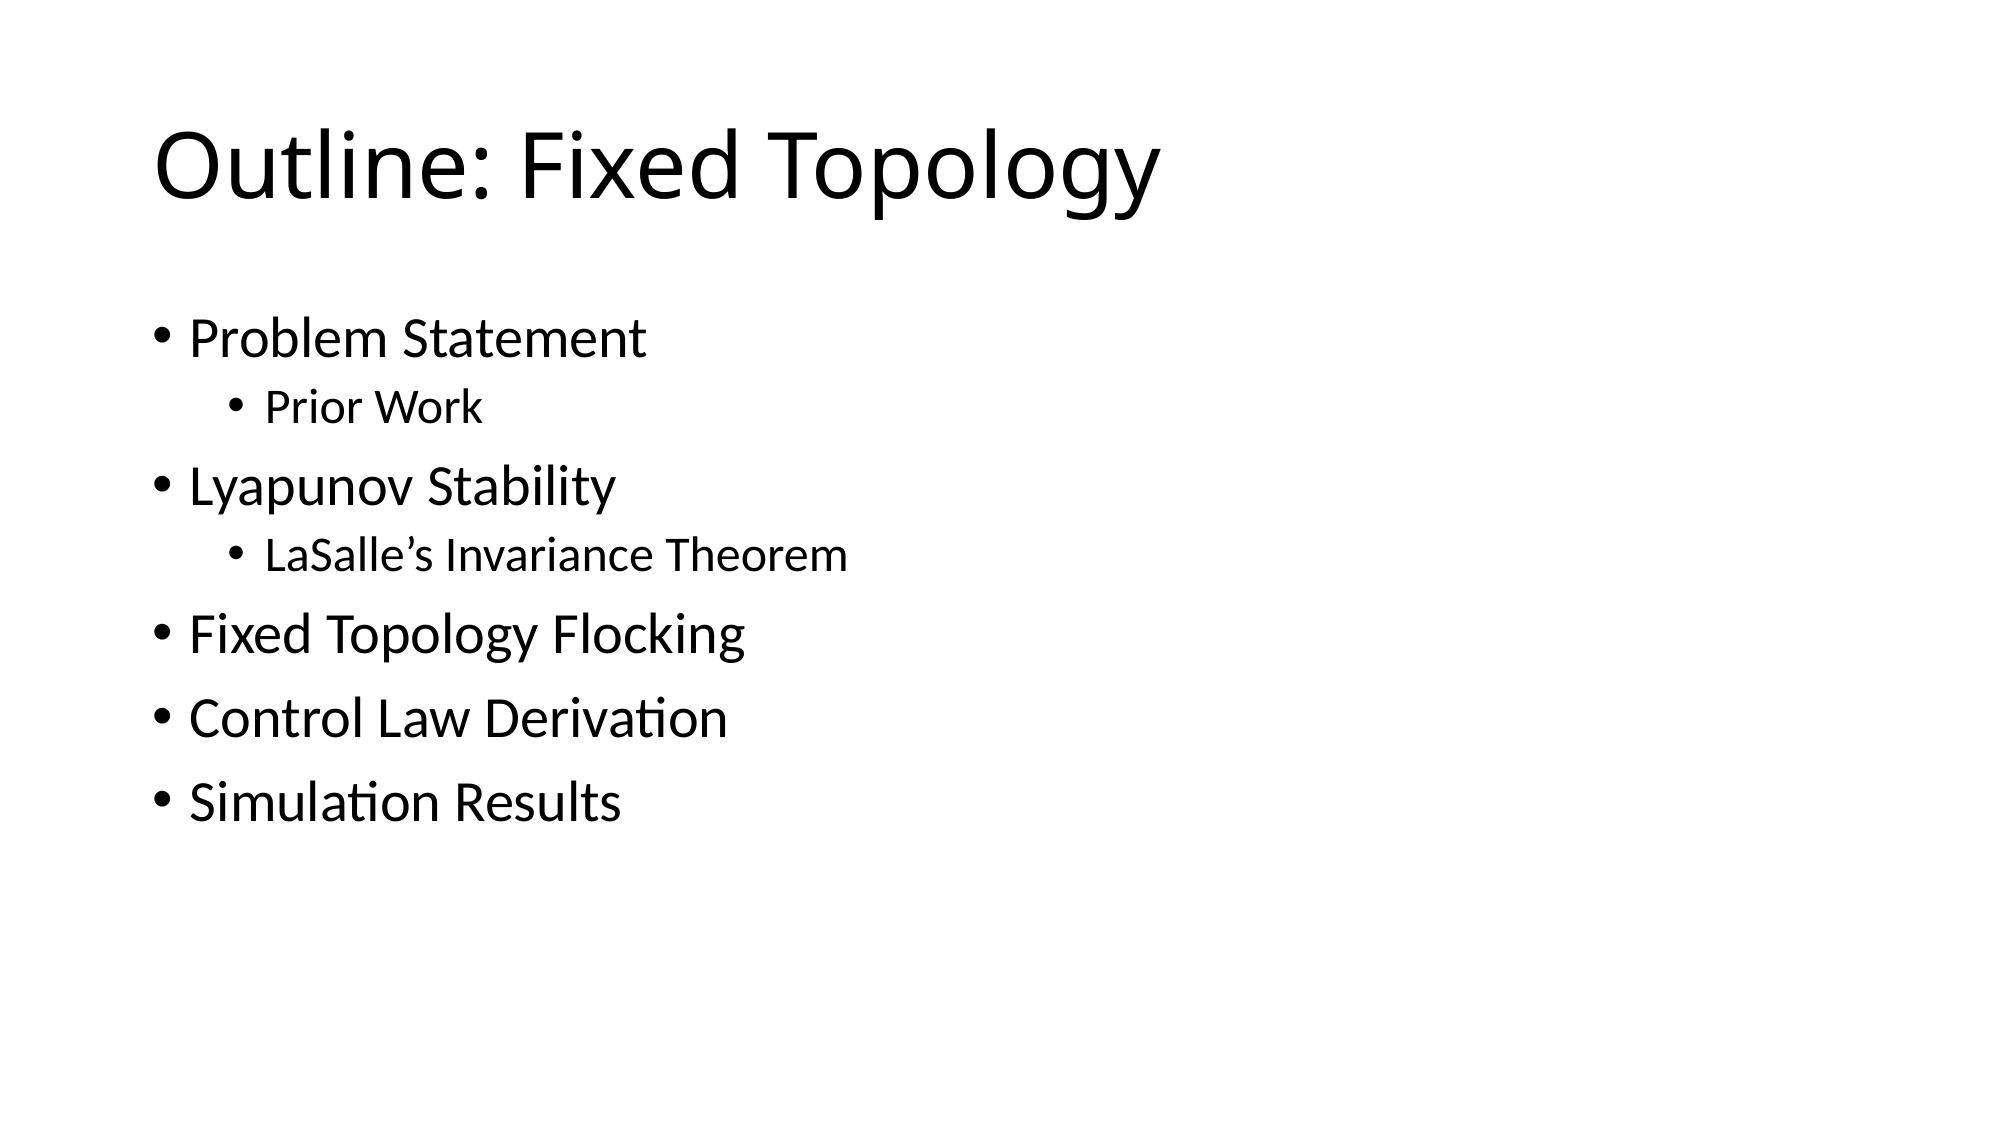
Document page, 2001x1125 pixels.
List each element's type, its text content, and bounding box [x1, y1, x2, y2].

title Outline: Fixed Topology [137, 59, 1863, 278]
list Problem Statement Prior Work Lyapunov Stability LaSalle’s Invariance Theorem Fixed Topology Flocking Control Law Derivation Simulation Results [137, 299, 1184, 1014]
